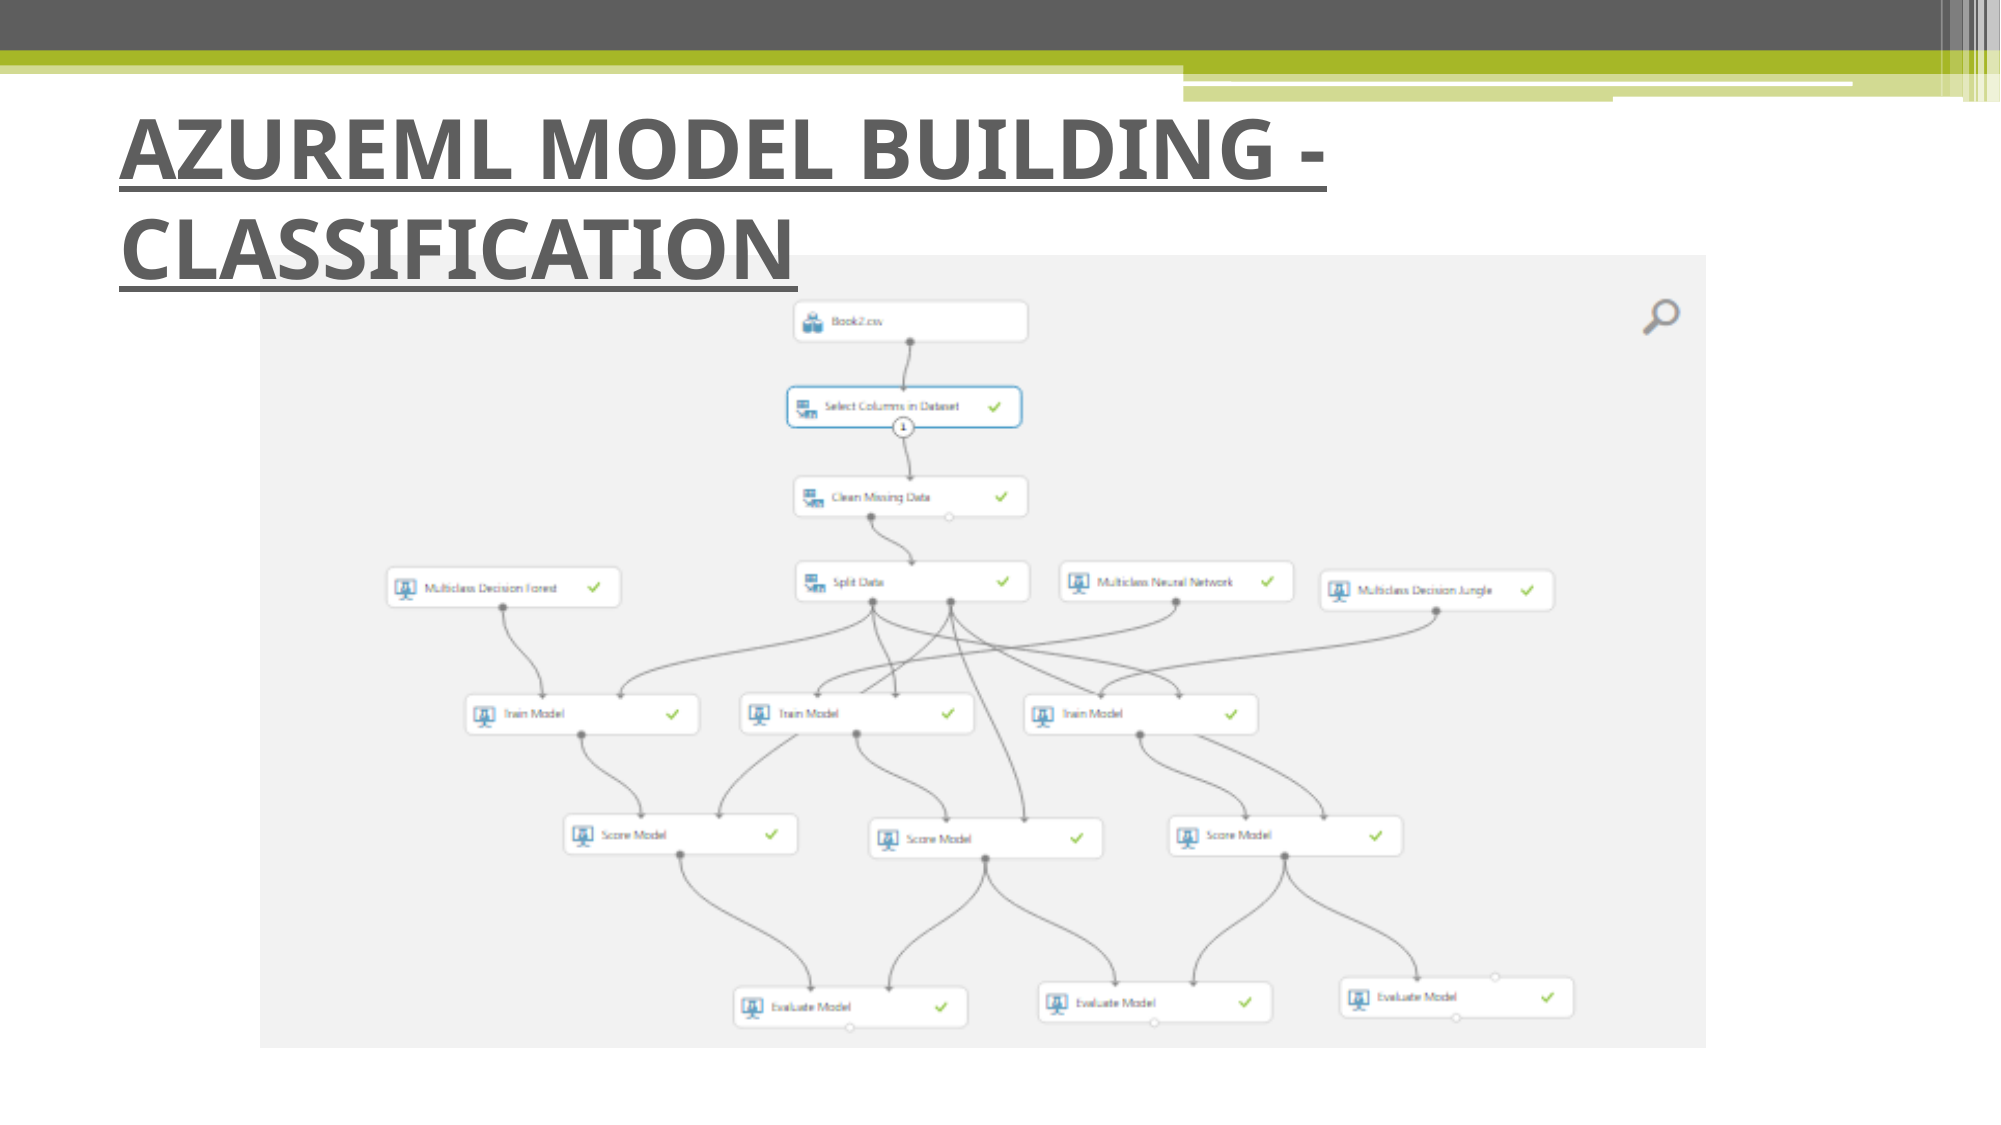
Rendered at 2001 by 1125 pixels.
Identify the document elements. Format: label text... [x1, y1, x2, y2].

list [260, 255, 1706, 1048]
title AZUREML MODEL BUILDING - CLASSIFICATION [104, 109, 1905, 285]
